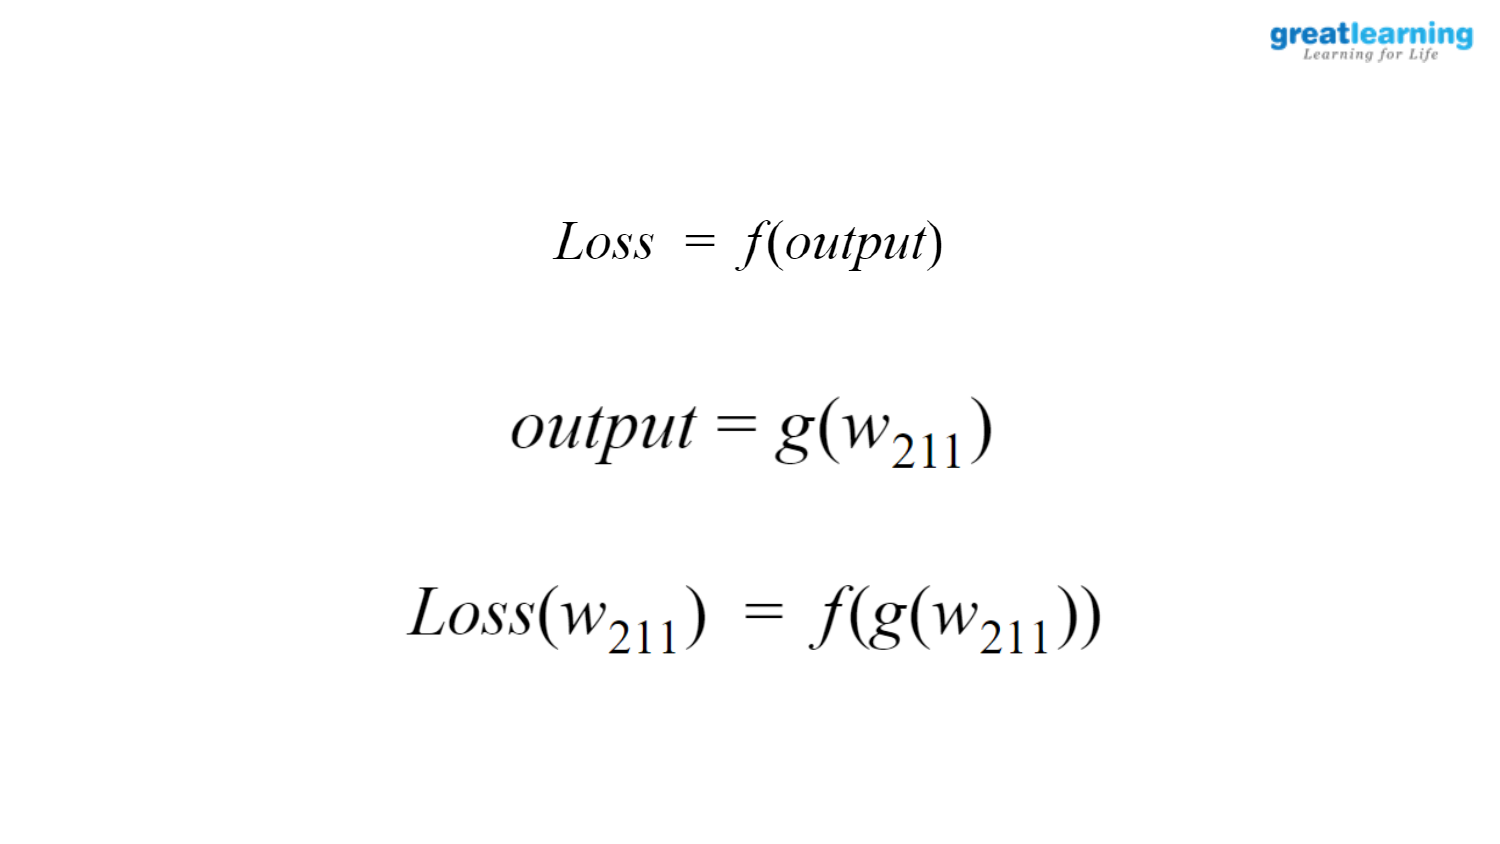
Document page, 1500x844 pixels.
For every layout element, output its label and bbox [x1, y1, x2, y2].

picture [1270, 20, 1474, 63]
picture [392, 557, 1108, 684]
picture [535, 199, 965, 295]
picture [495, 388, 1005, 484]
